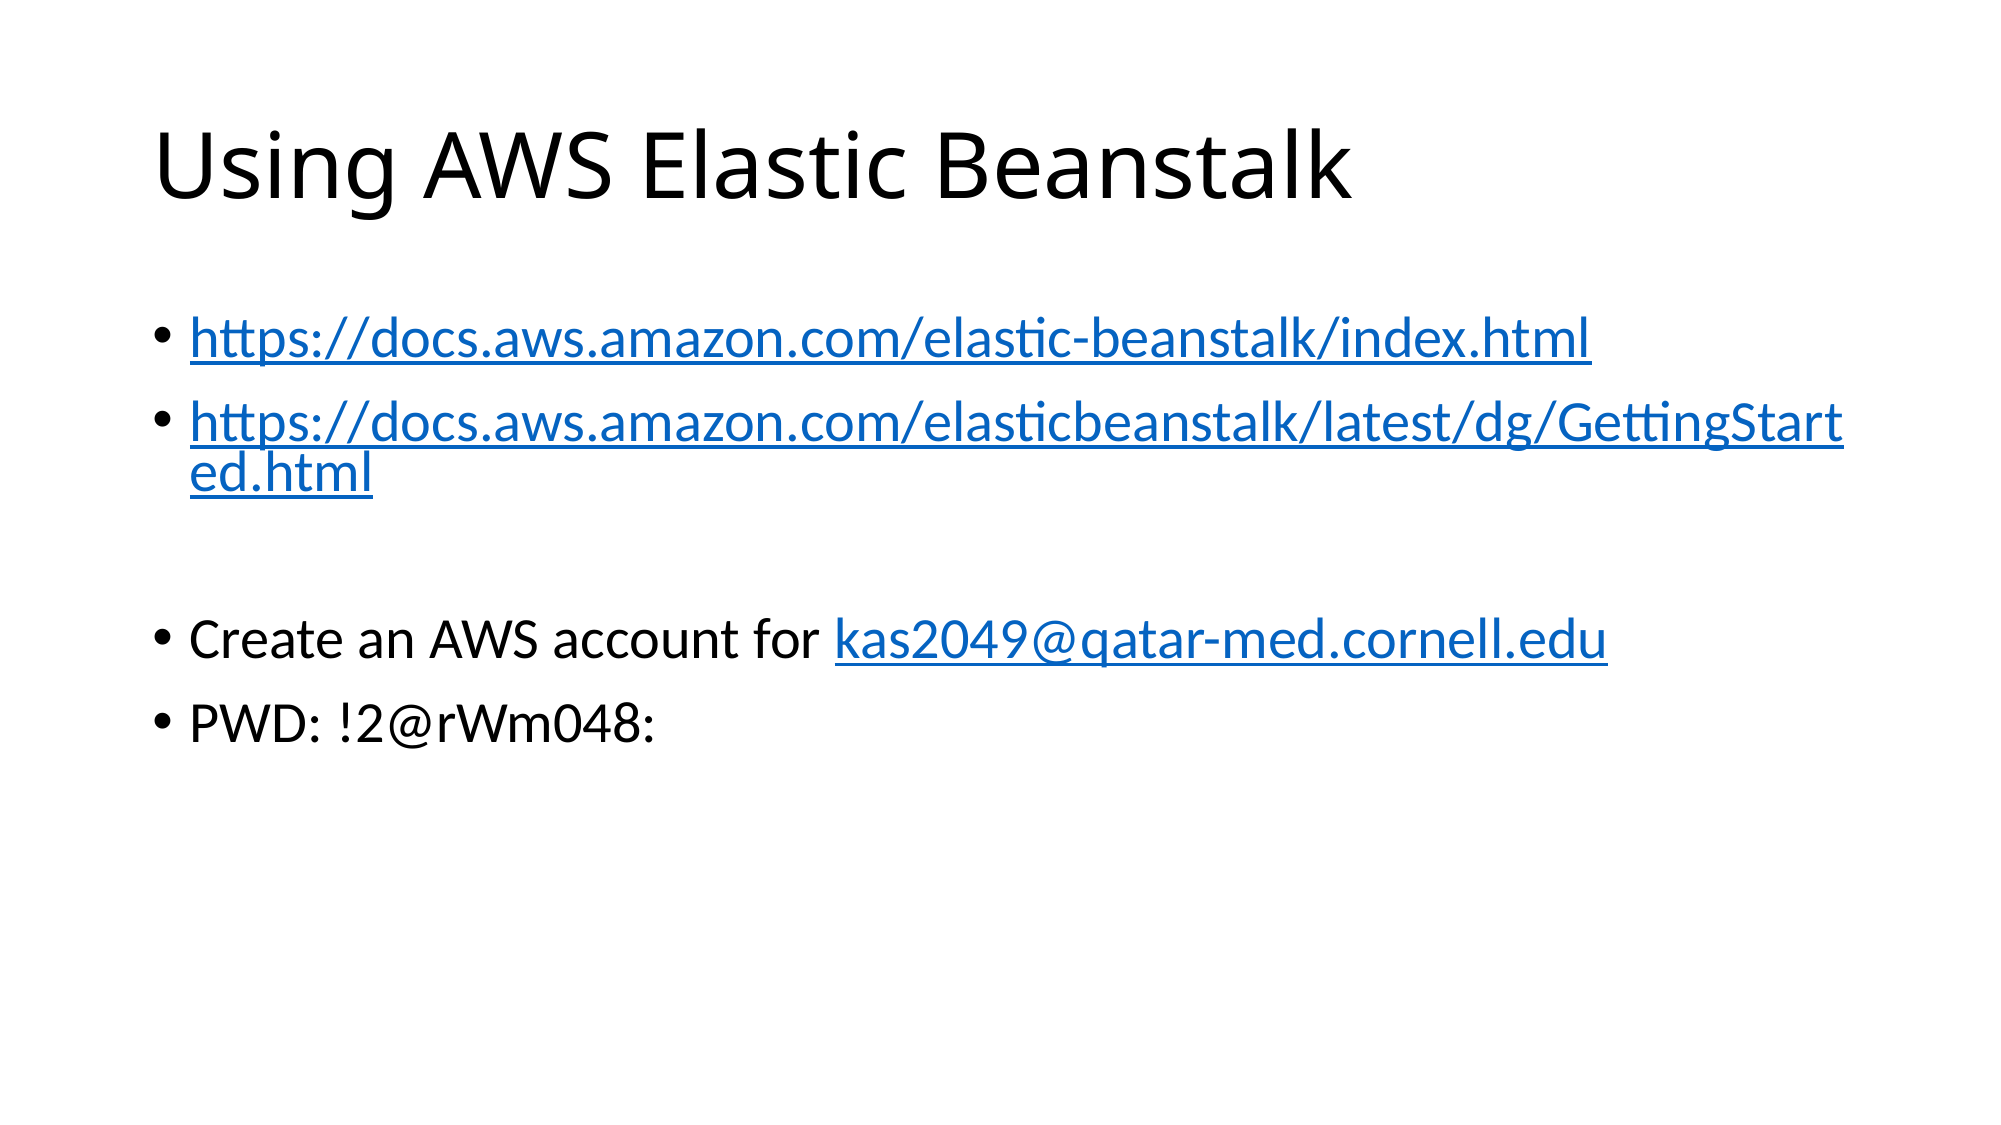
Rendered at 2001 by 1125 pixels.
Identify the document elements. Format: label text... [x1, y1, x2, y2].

list https://docs.aws.amazon.com/elastic-beanstalk/index.html https://docs.aws.amazon.com/elasticbeanstalk/latest/dg/GettingStarted.html Create an AWS account for kas2049@qatar-med.cornell.edu PWD: !2@rWm048: [137, 299, 1863, 1014]
title Using AWS Elastic Beanstalk [137, 59, 1863, 278]
